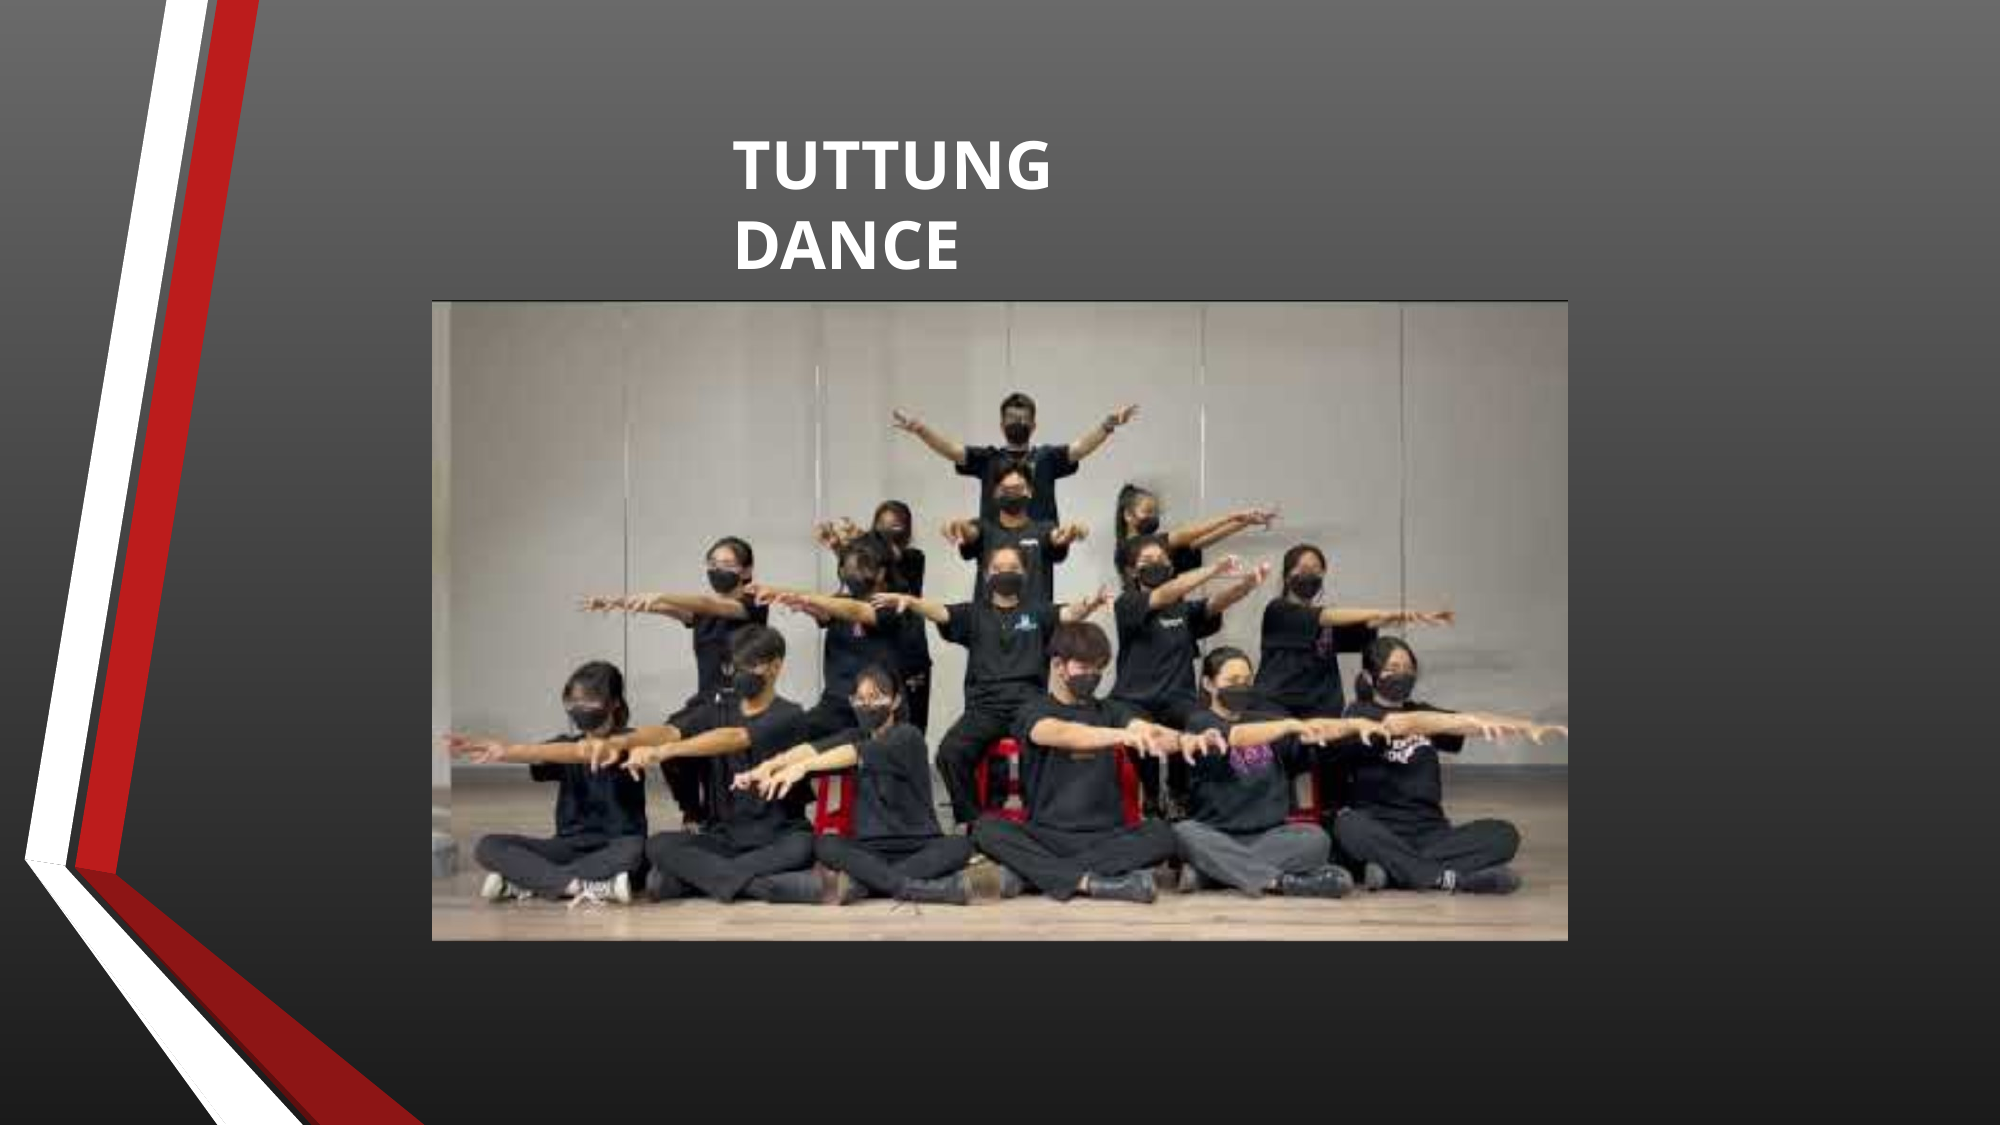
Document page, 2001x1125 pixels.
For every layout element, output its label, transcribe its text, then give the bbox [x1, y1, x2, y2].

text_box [431, 299, 1569, 943]
text_box TUTTUNG DANCE [718, 115, 1282, 291]
